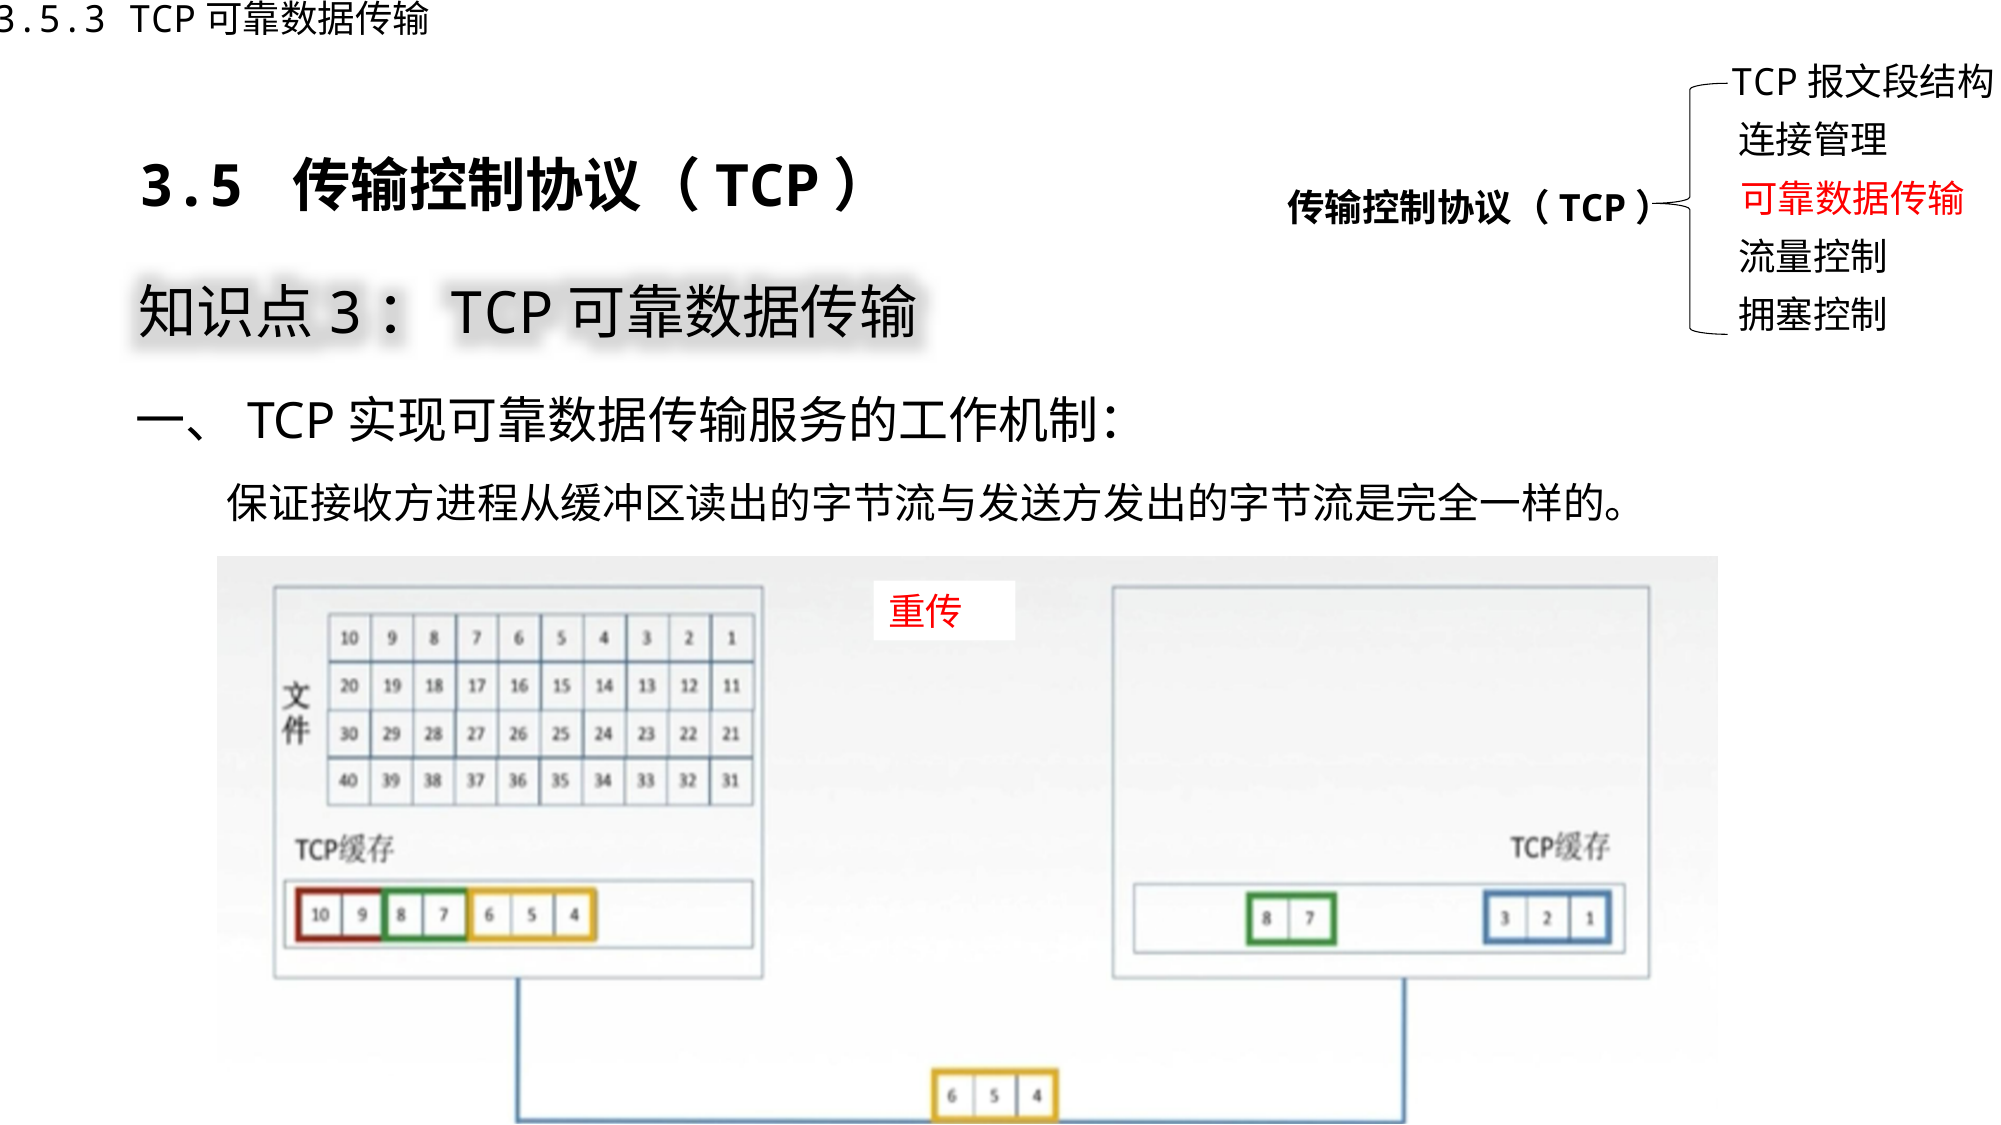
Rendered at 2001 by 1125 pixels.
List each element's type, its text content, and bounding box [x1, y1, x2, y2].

text_box 保证接收方进程从缓冲区读出的字节流与发送方发出的字节流是完全一样的。 [211, 468, 1678, 534]
text_box 3.5 传输控制协议（TCP） [120, 139, 1274, 196]
text_box 3.5.3 TCP可靠数据传输 [0, 0, 445, 48]
picture [217, 556, 1718, 1124]
text_box 一、TCP实现可靠数据传输服务的工作机制： [120, 351, 1945, 457]
text_box 知识点3：TCP可靠数据传输 [120, 214, 1945, 351]
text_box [1274, 62, 2000, 348]
